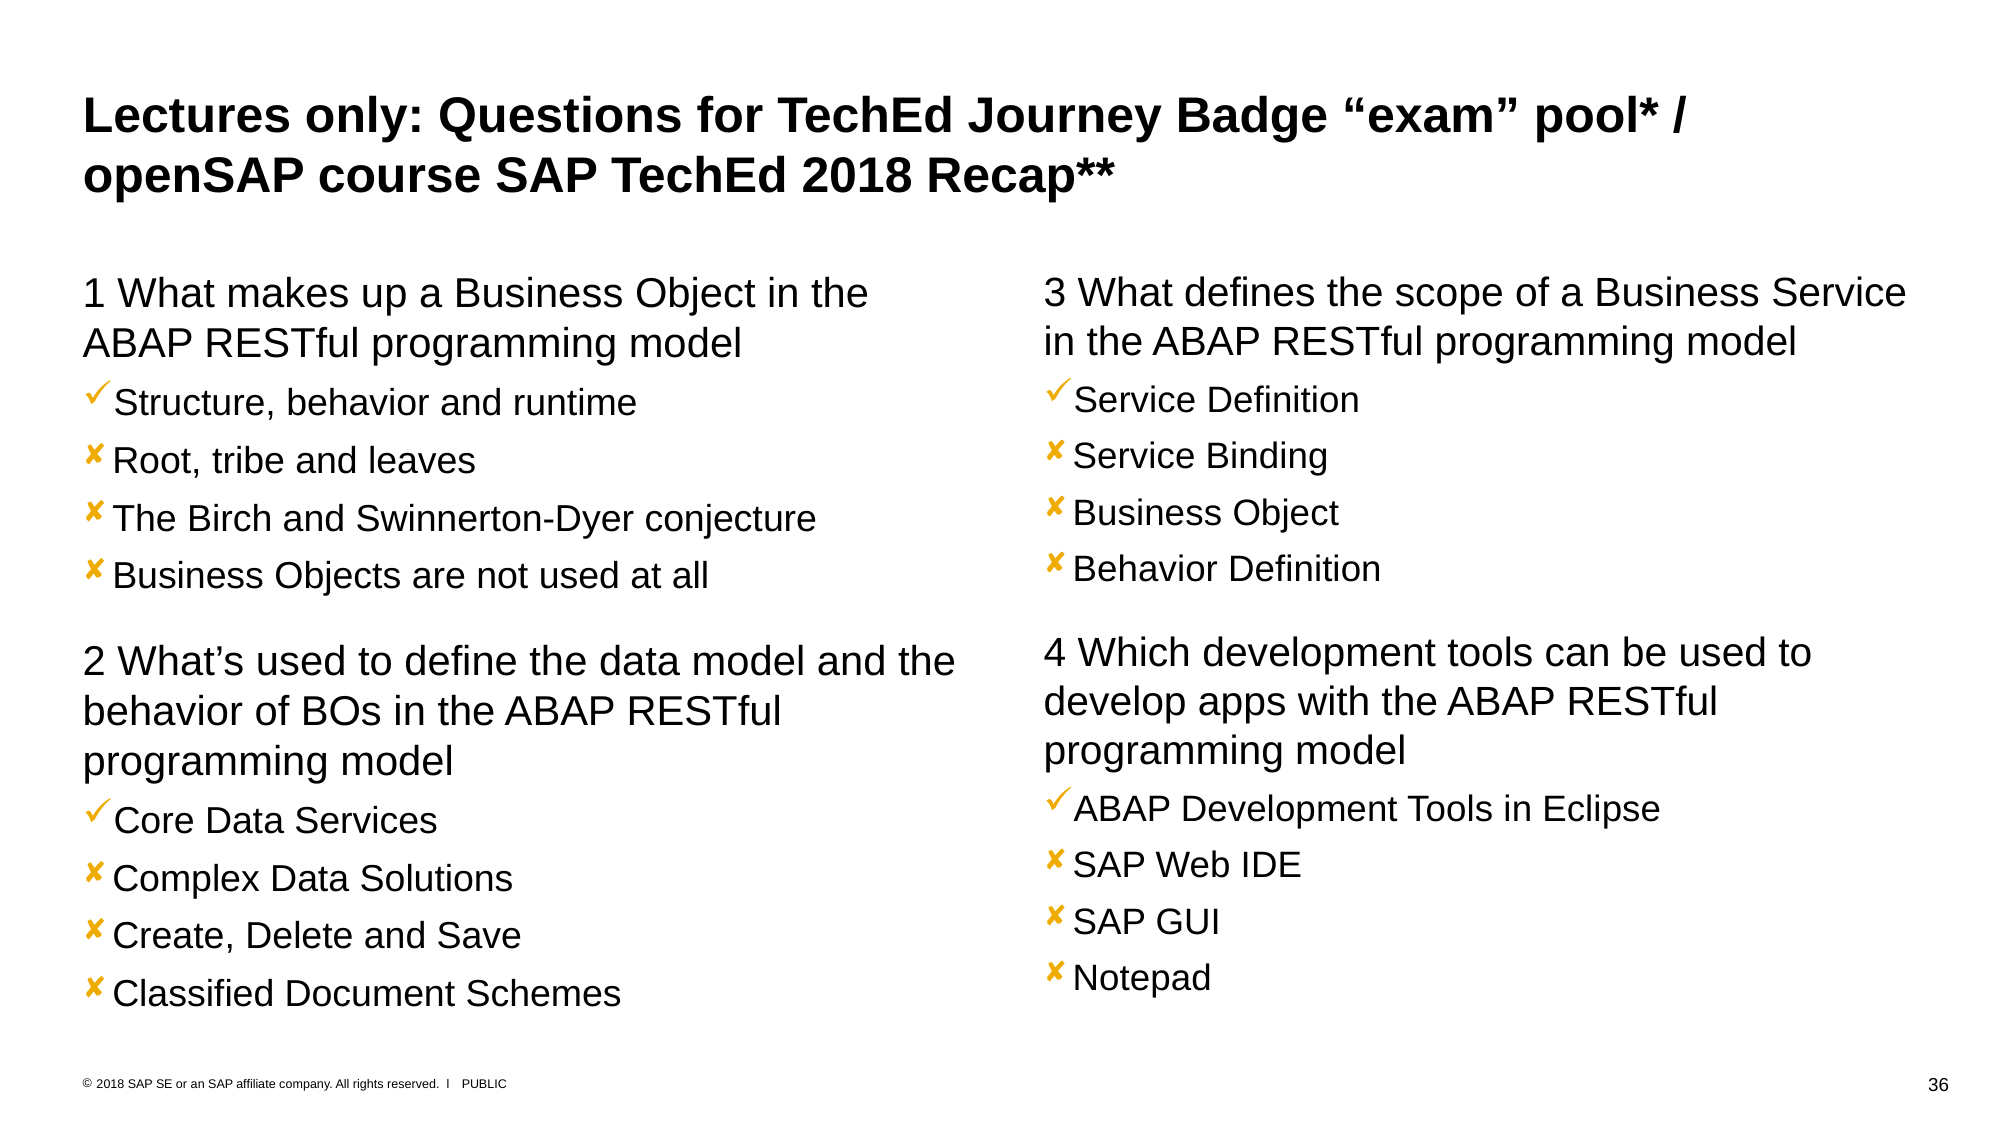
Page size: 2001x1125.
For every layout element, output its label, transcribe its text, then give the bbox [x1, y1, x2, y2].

list 1 What makes up a Business Object in the ABAP RESTful programming model Structure, behavior and runtime Root, tribe and leaves The Birch and Swinnerton-Dyer conjecture Business Objects are not used at all 2 What’s used to define the data model and the behavior of BOs in the ABAP RESTful programming model Core Data Services Complex Data Solutions Create, Delete and Save Classified Document Schemes [82, 265, 957, 1040]
title Lectures only: Questions for TechEd Journey Badge “exam” pool* / openSAP course SAP TechEd 2018 Recap** [82, 82, 1918, 204]
list 3 What defines the scope of a Business Service in the ABAP RESTful programming model Service Definition Service Binding Business Object Behavior Definition 4 Which development tools can be used to develop apps with the ABAP RESTful programming model ABAP Development Tools in Eclipse SAP Web IDE SAP GUI Notepad [1043, 265, 1918, 1040]
